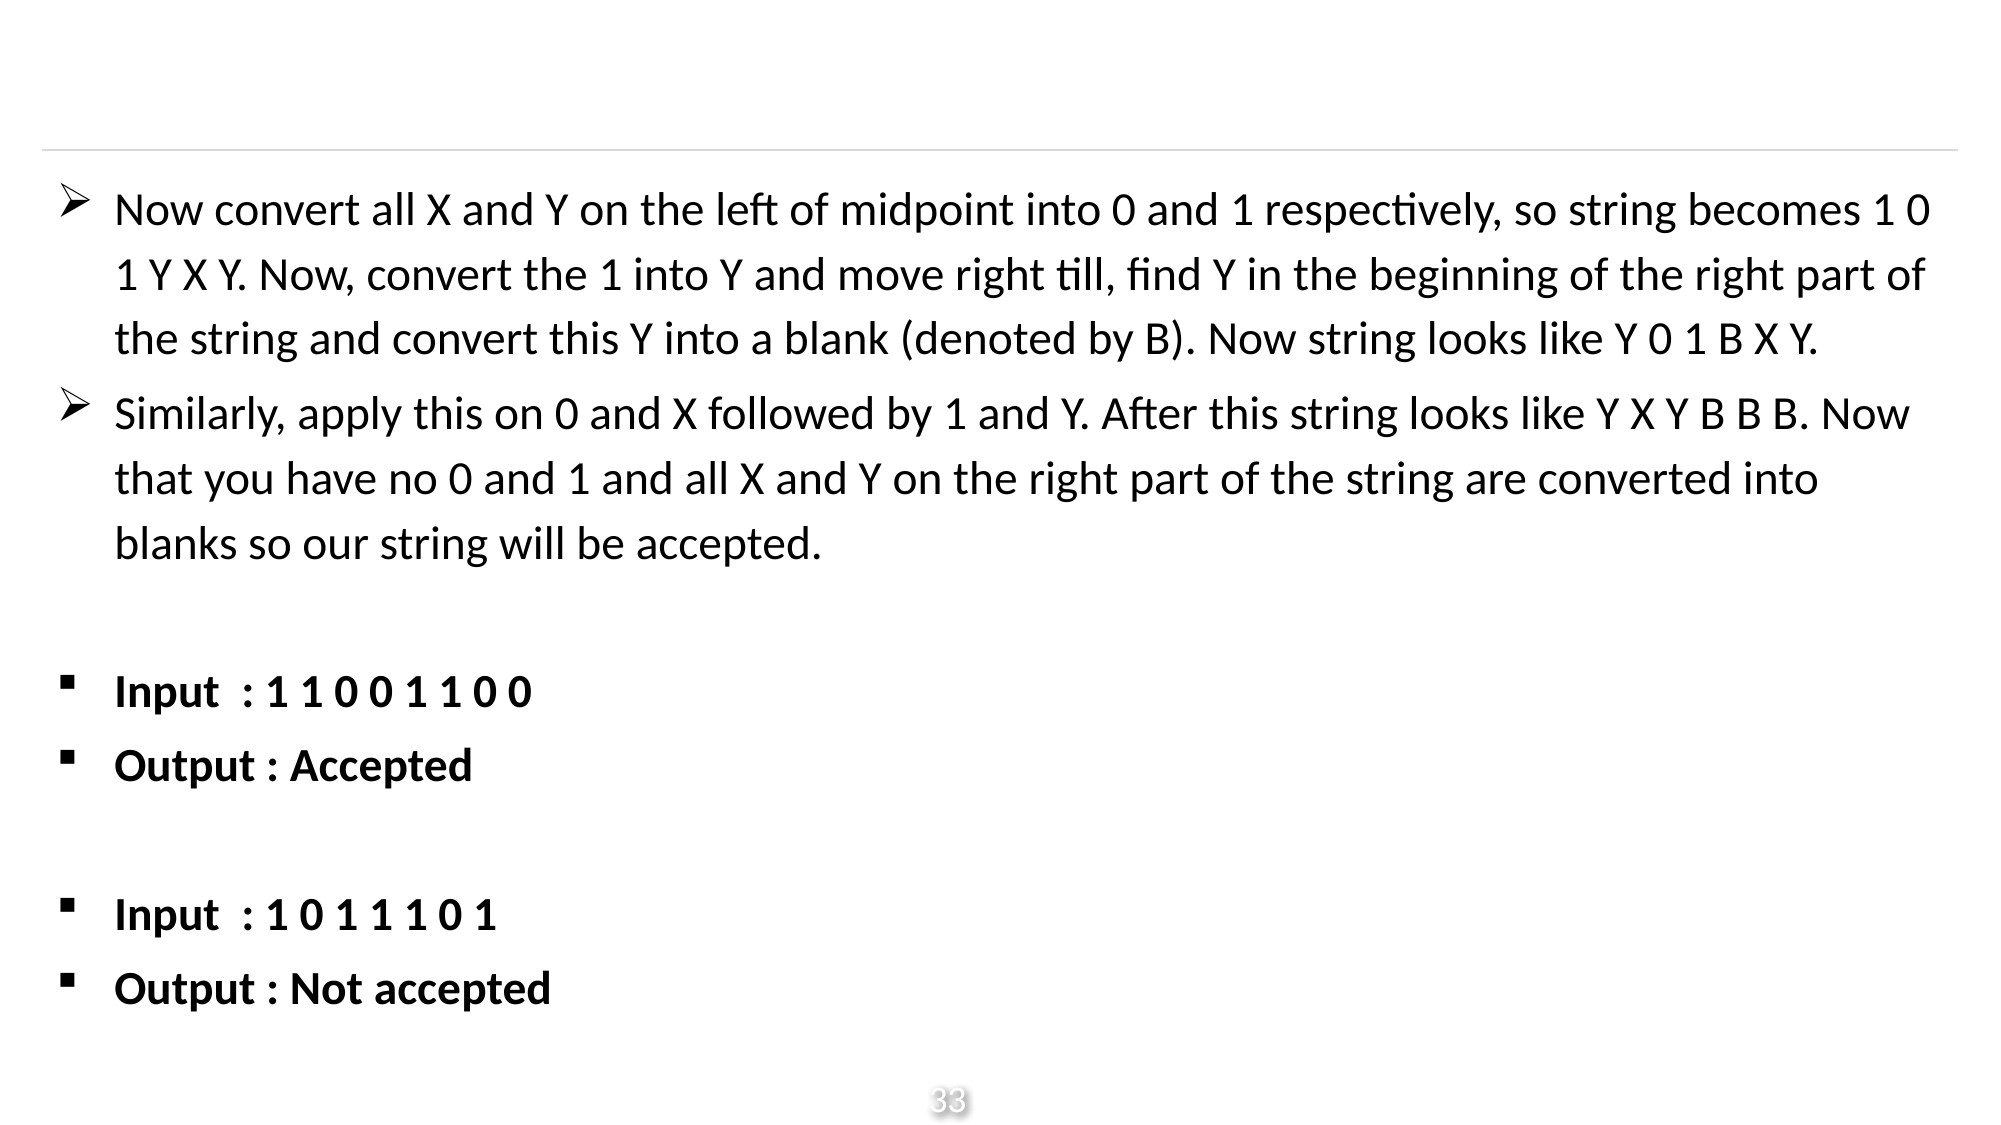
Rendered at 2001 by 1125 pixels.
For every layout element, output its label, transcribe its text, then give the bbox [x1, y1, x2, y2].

list Now convert all X and Y on the left of midpoint into 0 and 1 respectively, so string becomes 1 0 1 Y X Y. Now, convert the 1 into Y and move right till, find Y in the beginning of the right part of the string and convert this Y into a blank (denoted by B). Now string looks like Y 0 1 B X Y. Similarly, apply this on 0 and X followed by 1 and Y. After this string looks like Y X Y B B B. Now that you have no 0 and 1 and all X and Y on the right part of the string are converted into blanks so our string will be accepted. Input : 1 1 0 0 1 1 0 0 Output : Accepted Input : 1 0 1 1 1 0 1 Output : Not accepted [41, 162, 1959, 1038]
